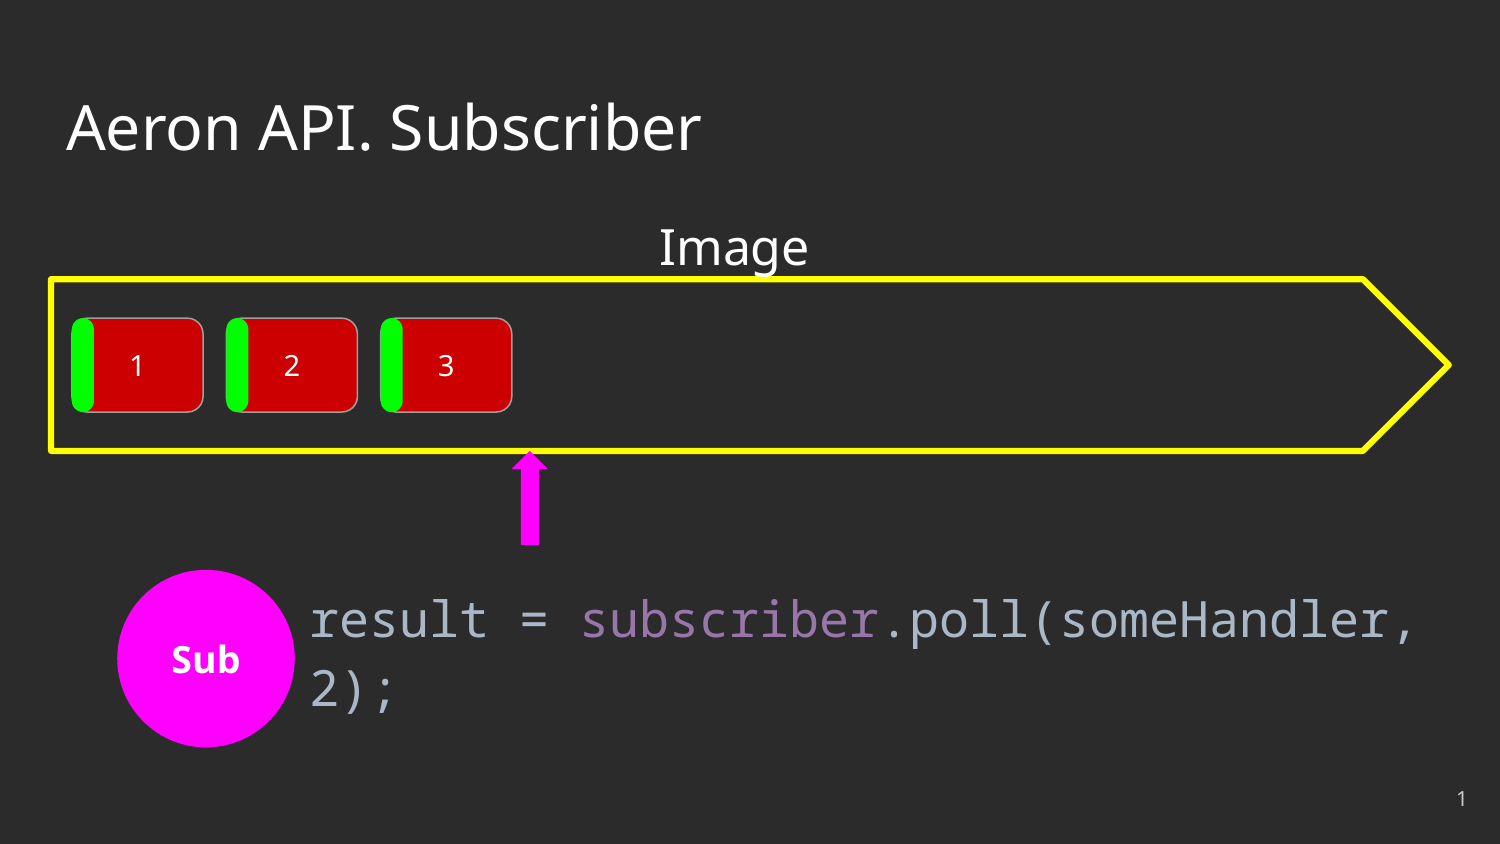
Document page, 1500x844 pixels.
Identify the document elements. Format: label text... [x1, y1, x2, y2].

text_box [71, 318, 94, 413]
title Aeron API. Subscriber [51, 72, 1449, 167]
text_box [511, 450, 548, 545]
text_box Image [644, 200, 856, 273]
text_box 1 [86, 318, 204, 413]
slide_number ‹#› [1392, 767, 1483, 833]
text_box [51, 279, 1449, 451]
text_box [380, 318, 403, 413]
text_box Sub [117, 569, 295, 748]
text_box result = subscriber.poll(someHandler, 2); [294, 563, 1500, 658]
text_box [226, 318, 249, 413]
text_box 2 [241, 318, 358, 413]
text_box 3 [395, 318, 512, 413]
